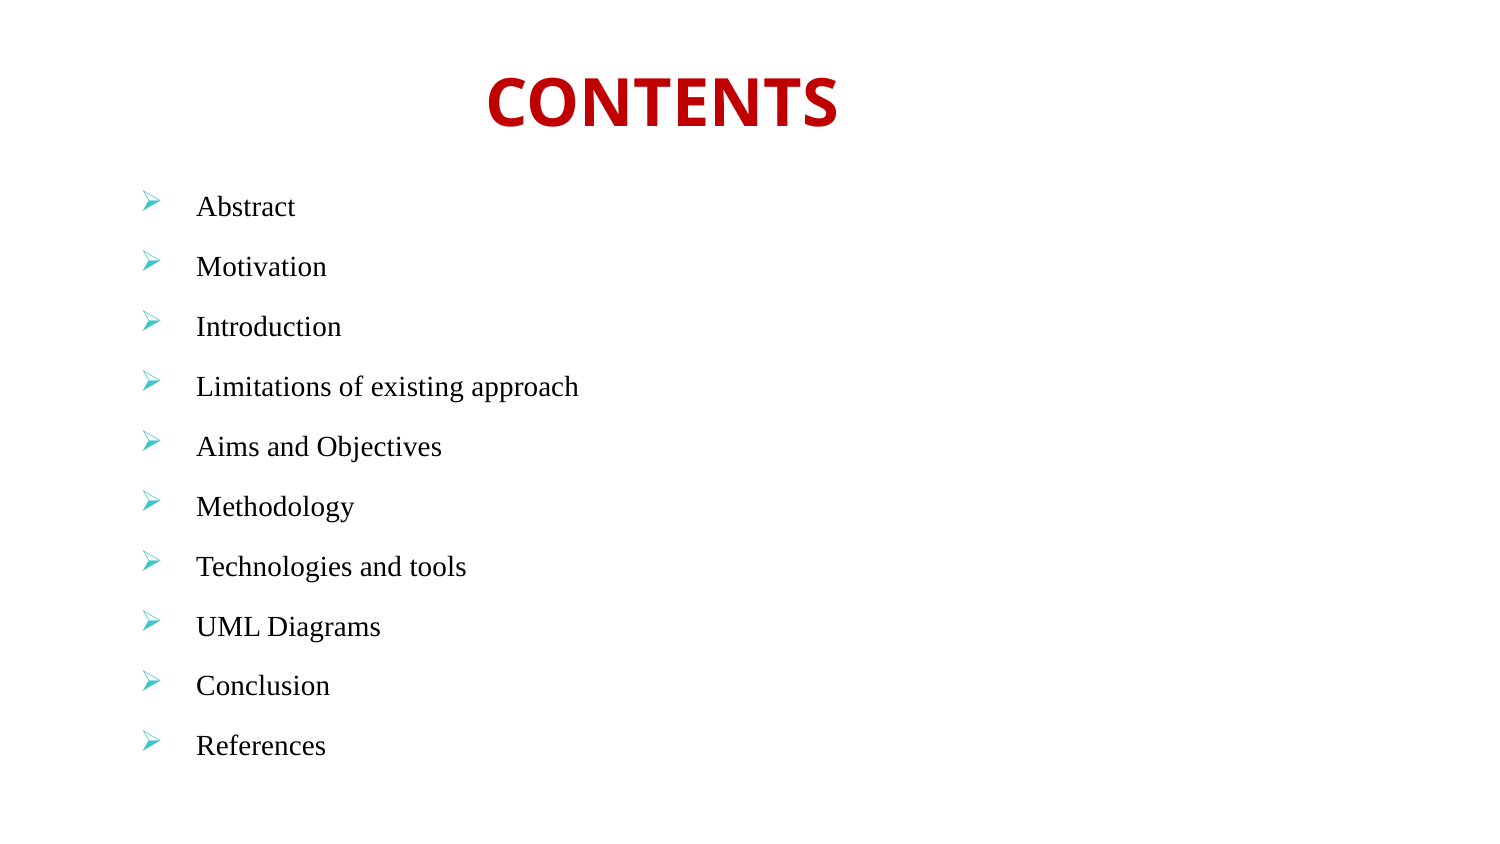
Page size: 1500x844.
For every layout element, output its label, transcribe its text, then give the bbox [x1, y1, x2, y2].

list Abstract Motivation Introduction Limitations of existing approach Aims and Objectives Methodology Technologies and tools UML Diagrams Conclusion References [125, 171, 1375, 783]
title CONTENTS [125, 6, 1375, 148]
